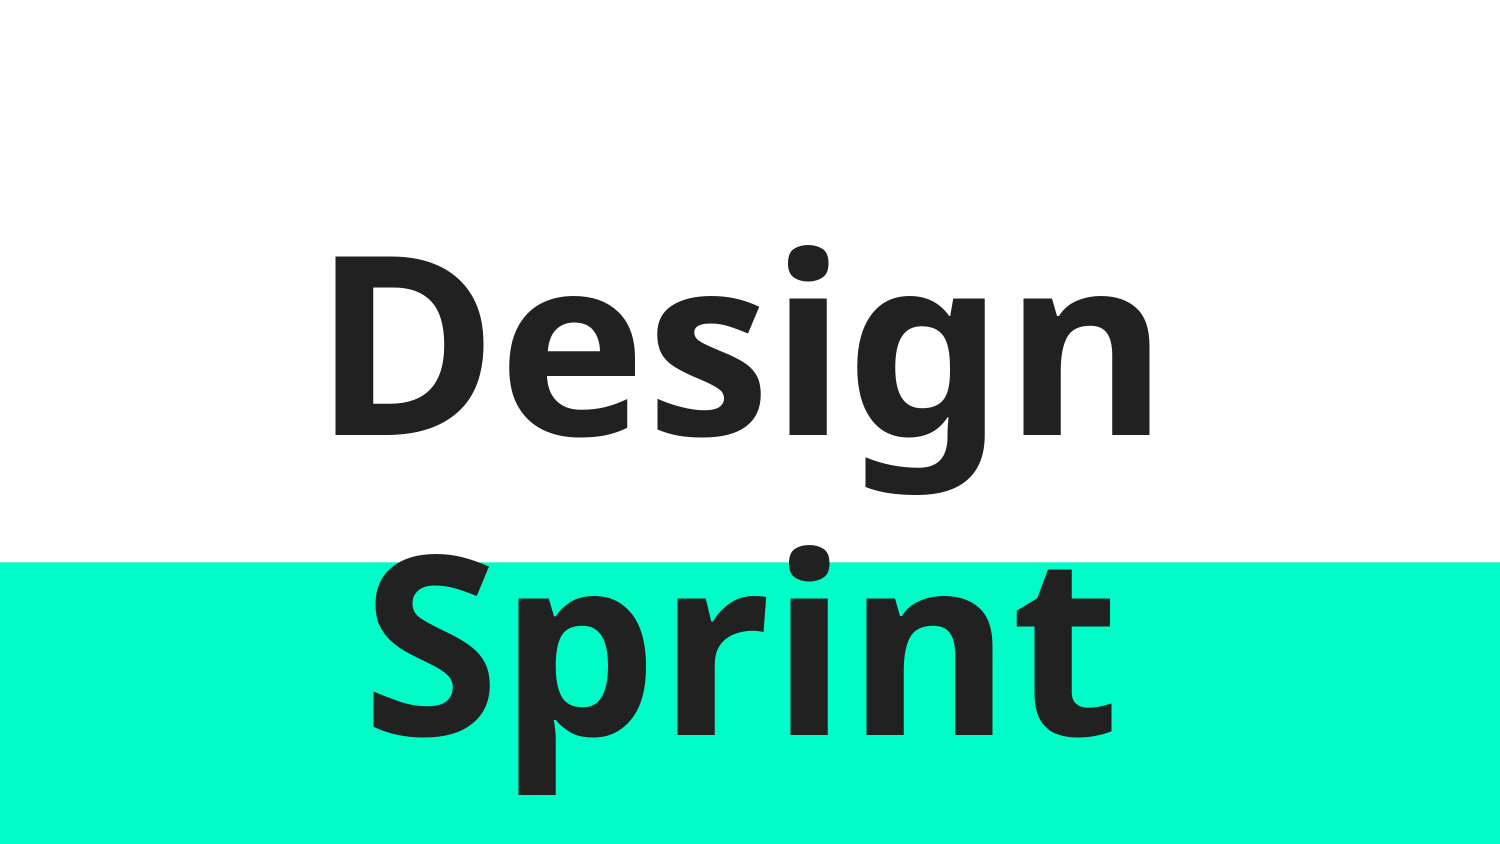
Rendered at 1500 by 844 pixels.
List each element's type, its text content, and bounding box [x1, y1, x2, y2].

title Design Sprint [42, 265, 1441, 707]
